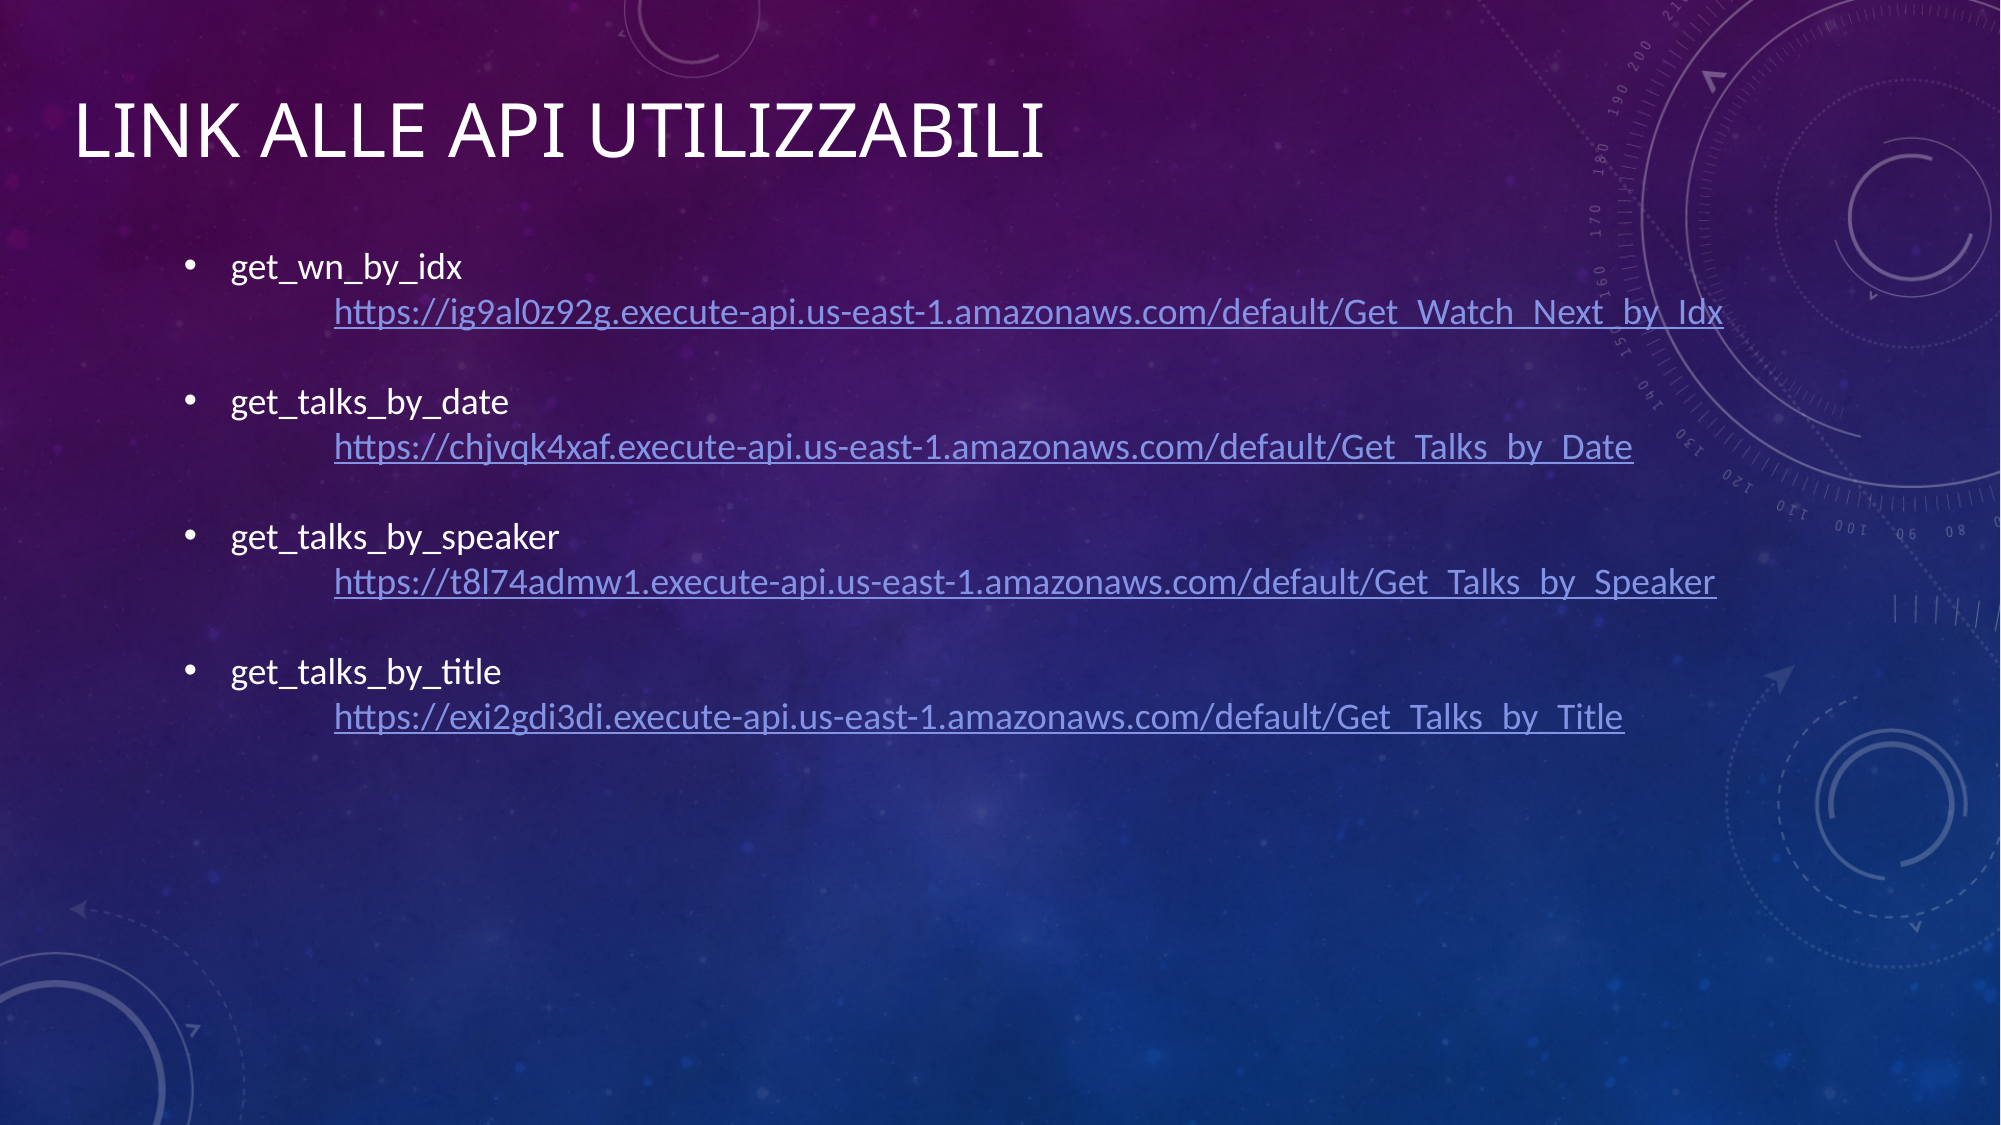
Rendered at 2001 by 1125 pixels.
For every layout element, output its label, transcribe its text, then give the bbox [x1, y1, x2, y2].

title LINK ALLE API UTILIZZABILI [57, 53, 1720, 292]
picture [0, 0, 2001, 1125]
text_box get_wn_by_idx https://ig9al0z92g.execute-api.us-east-1.amazonaws.com/default/Get_Watch_Next_by_Idx get_talks_by_date https://chjvqk4xaf.execute-api.us-east-1.amazonaws.com/default/Get_Talks_by_Date get_talks_by_speaker https://t8l74admw1.execute-api.us-east-1.amazonaws.com/default/Get_Talks_by_Speaker get_talks_by_title https://exi2gdi3di.execute-api.us-east-1.amazonaws.com/default/Get_Talks_by_Title [169, 234, 1831, 790]
